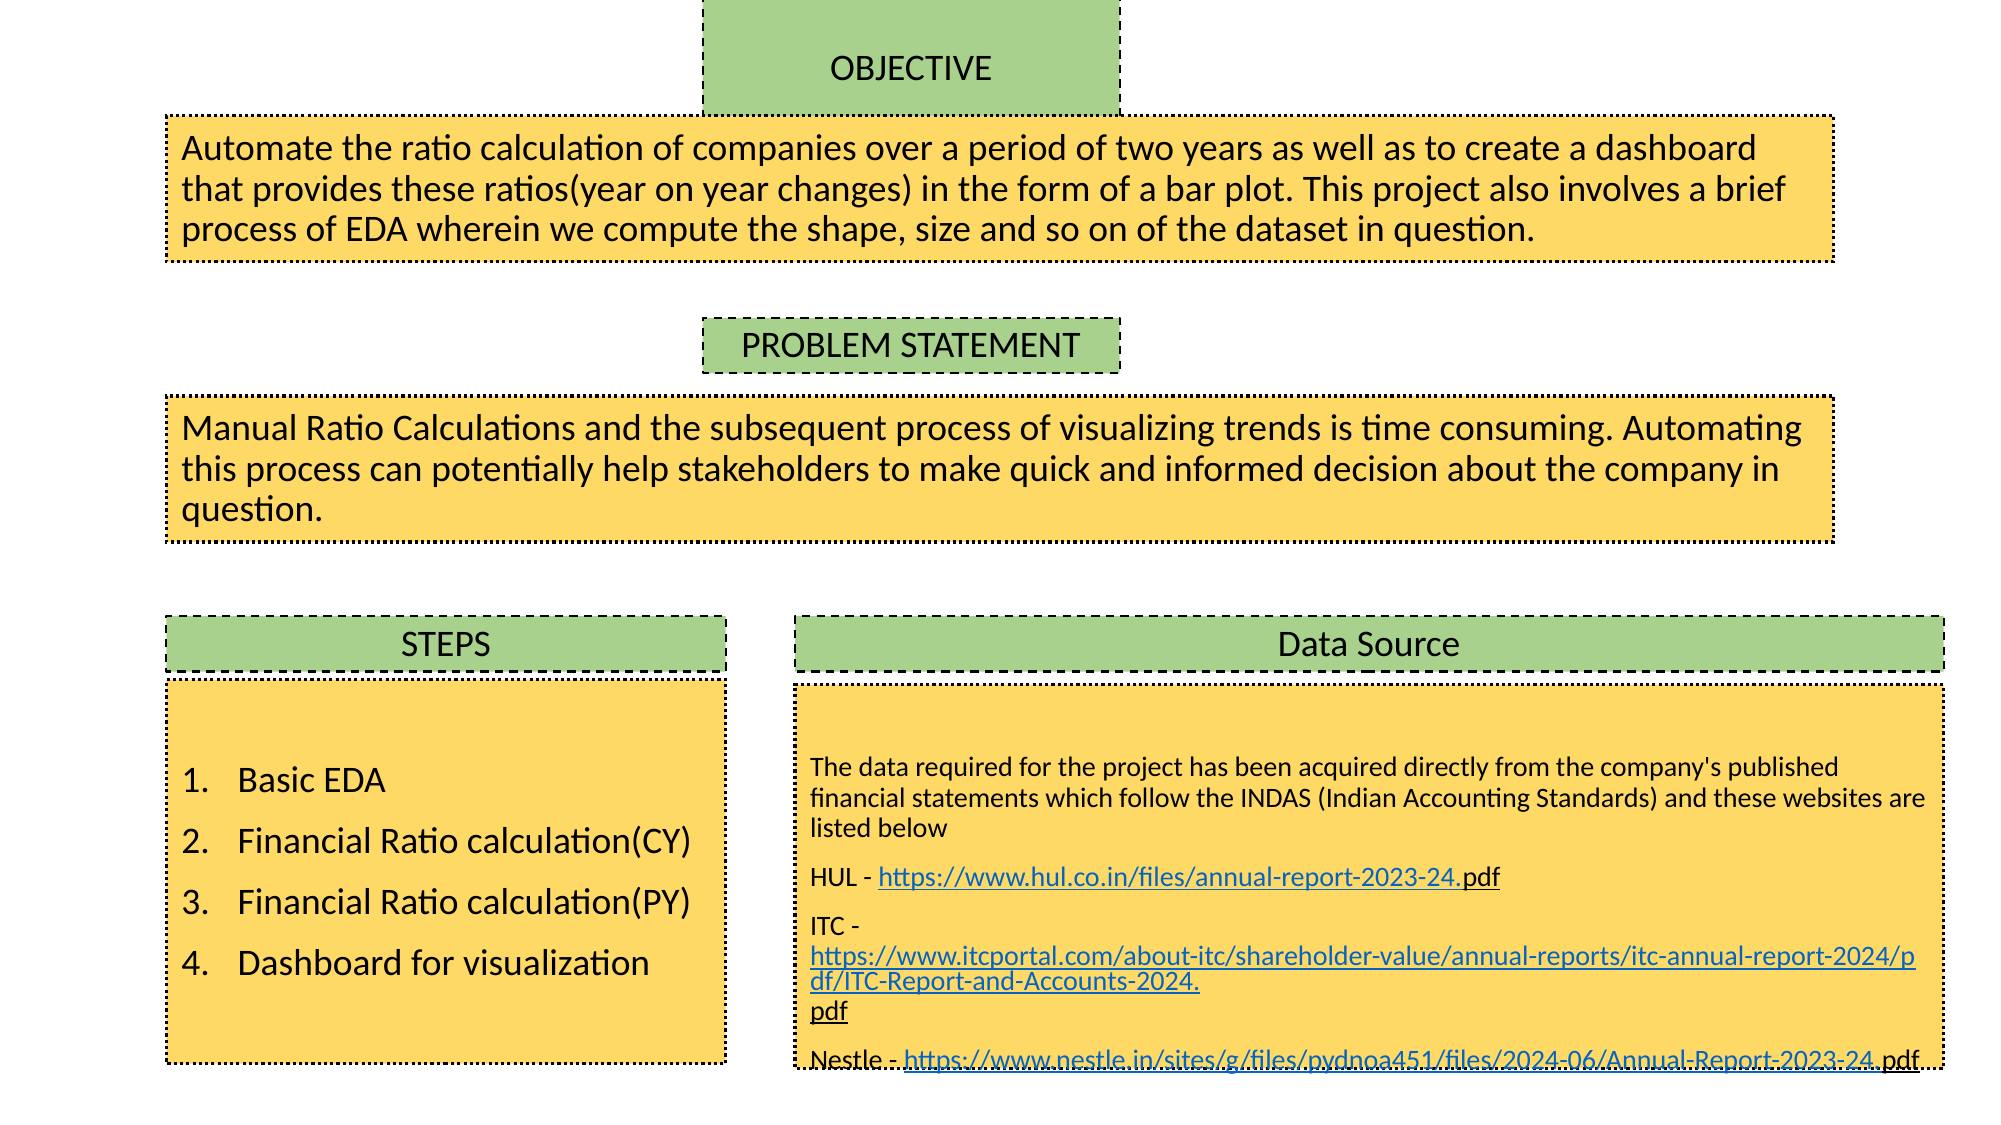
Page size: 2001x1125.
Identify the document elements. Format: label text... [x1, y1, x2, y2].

text_box The data required for the project has been acquired directly from the company's published financial statements which follow the INDAS (Indian Accounting Standards) and these websites are listed below HUL - https://www.hul.co.in/files/annual-report-2023-24.pdf ITC - https://www.itcportal.com/about-itc/shareholder-value/annual-reports/itc-annual-report-2024/pdf/ITC-Report-and-Accounts-2024.pdf Nestle - https://www.nestle.in/sites/g/files/pydnoa451/files/2024-06/Annual-Report-2023-24.pdf [794, 684, 1945, 1069]
text_box Manual Ratio Calculations and the subsequent process of visualizing trends is time consuming. Automating this process can potentially help stakeholders to make quick and informed decision about the company in question. [165, 395, 1835, 543]
text_box Data Source [795, 616, 1944, 672]
text_box Basic EDA Financial Ratio calculation(CY) Financial Ratio calculation(PY) Dashboard for visualization [165, 679, 727, 1065]
title OBJECTIVE [702, 0, 1120, 115]
text_box STEPS [166, 616, 726, 672]
list Automate the ratio calculation of companies over a period of two years as well as to create a dashboard that provides these ratios(year on year changes) in the form of a bar plot. This project also involves a brief process of EDA wherein we compute the shape, size and so on of the dataset in question. [165, 115, 1835, 263]
text_box PROBLEM STATEMENT [702, 318, 1120, 374]
